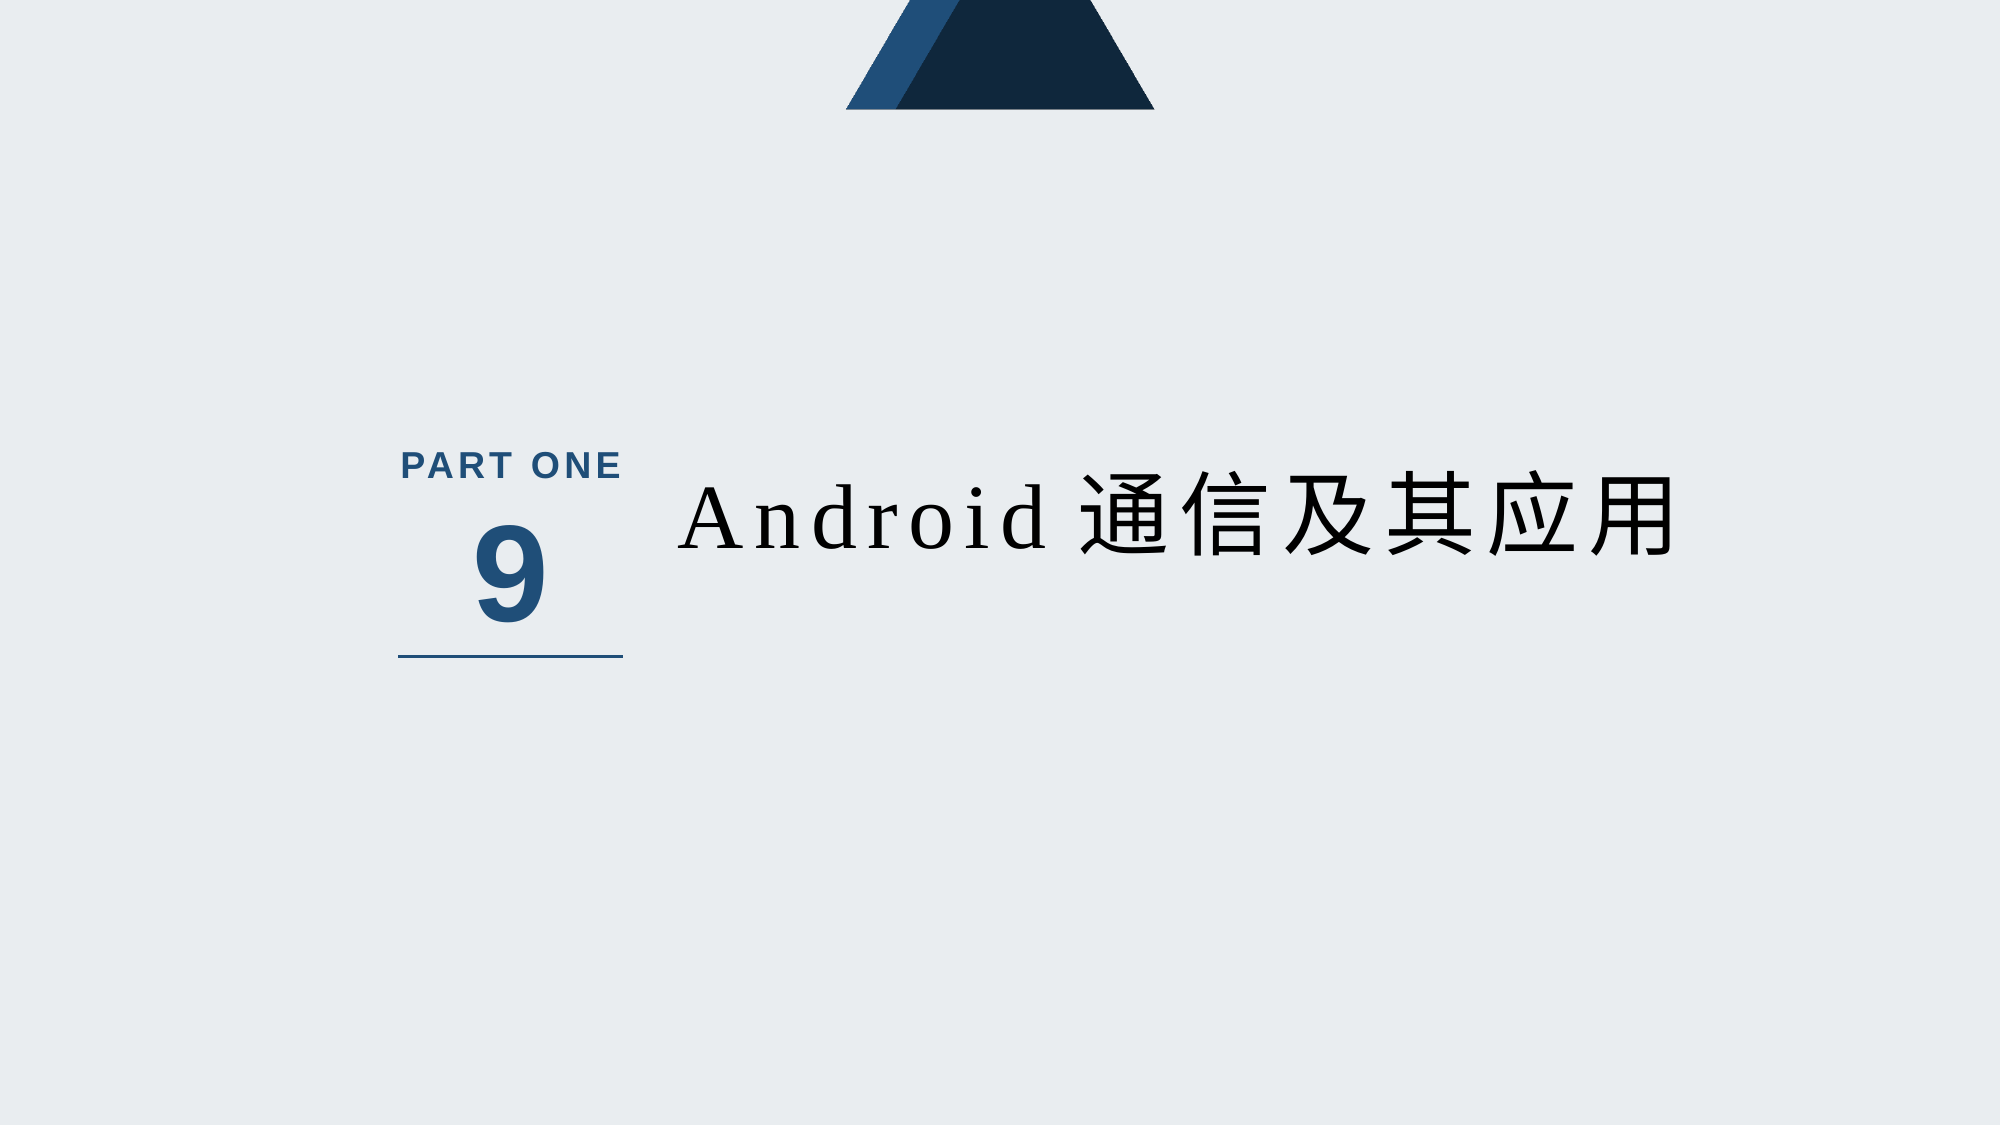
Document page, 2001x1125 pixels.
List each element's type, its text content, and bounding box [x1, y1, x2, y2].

title Android通信及其应用 [677, 443, 1706, 581]
text_box 9 [374, 487, 647, 657]
text_box PART ONE [374, 430, 647, 487]
picture [666, 0, 1334, 188]
